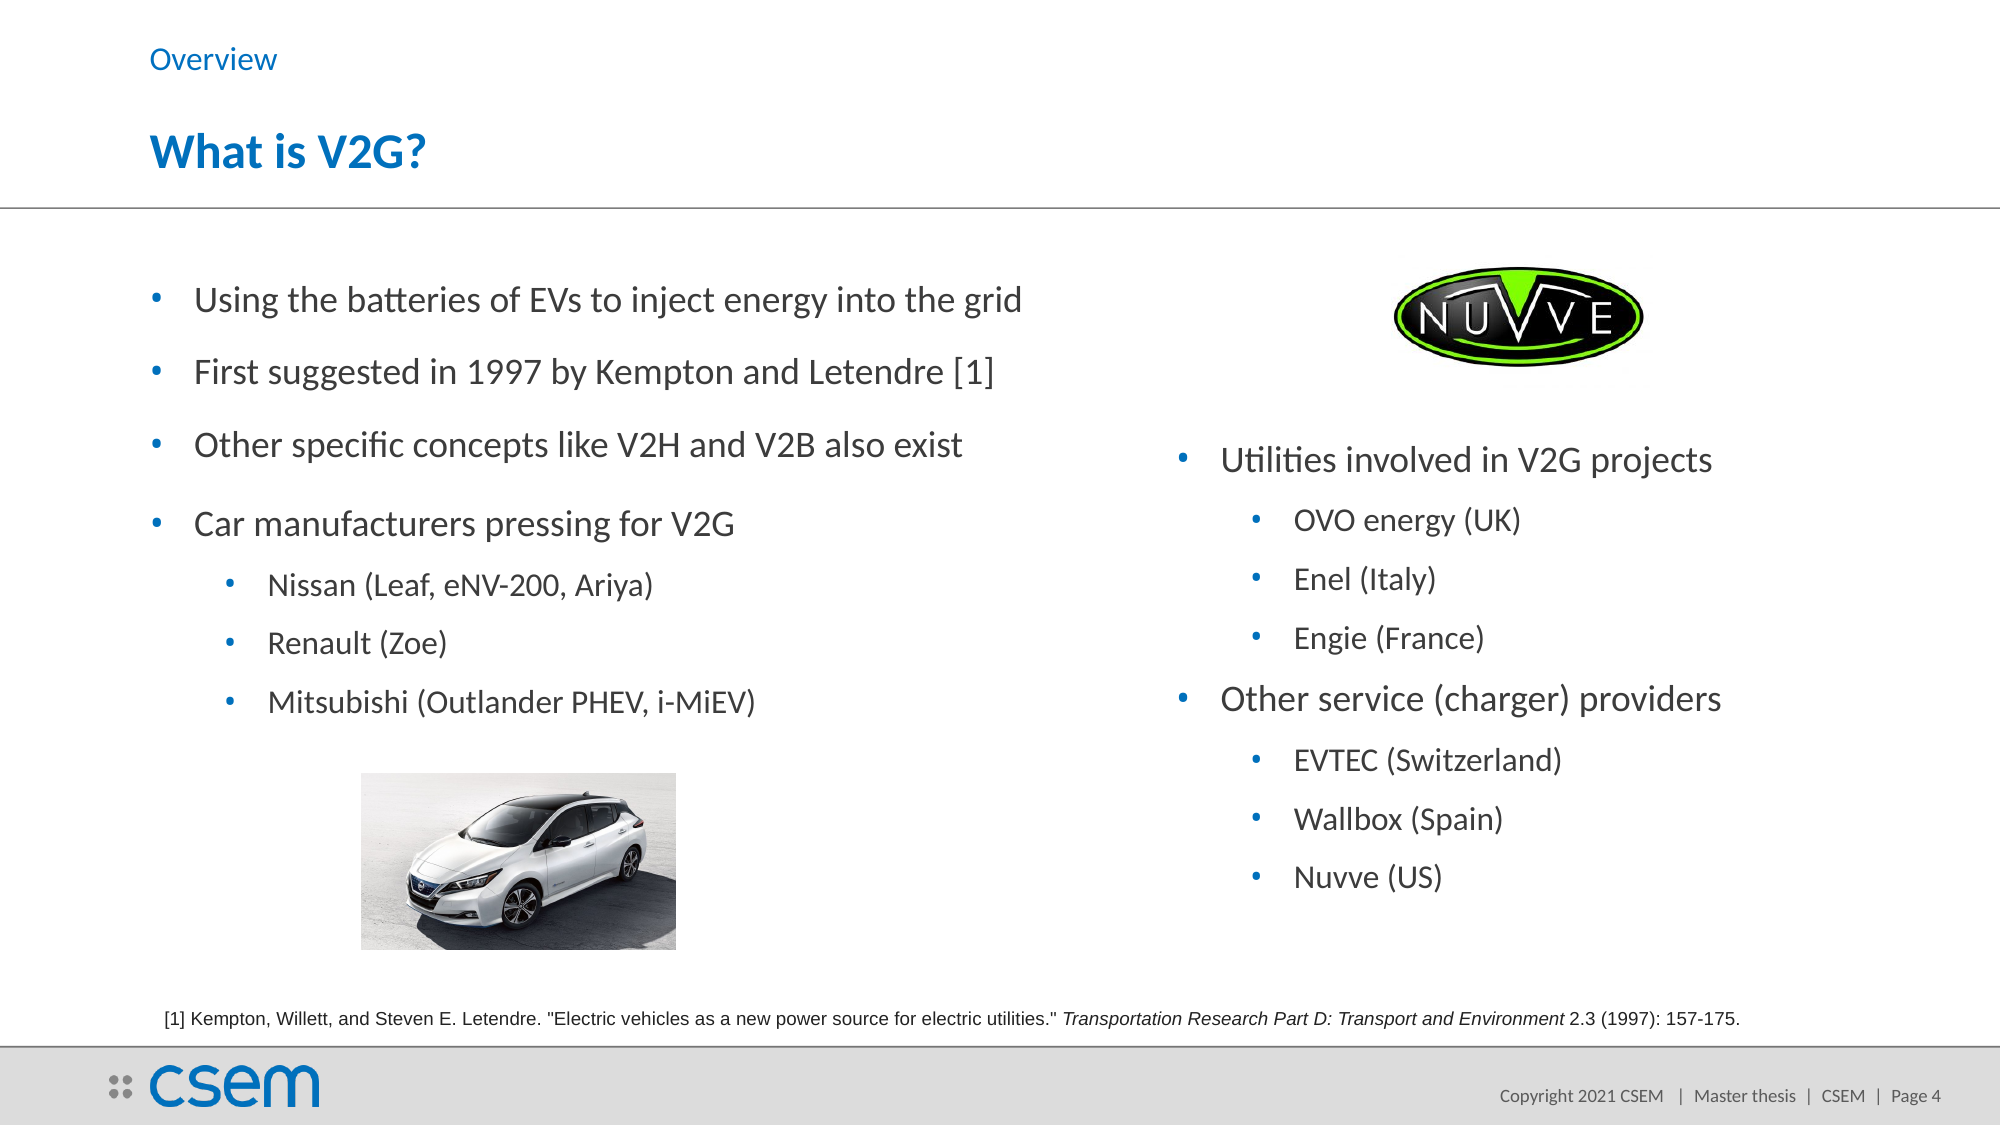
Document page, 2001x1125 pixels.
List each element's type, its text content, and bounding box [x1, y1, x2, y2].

text_box Utilities involved in V2G projects OVO energy (UK) Enel (Italy) Engie (France) Other service (charger) providers EVTEC (Switzerland) Wallbox (Spain) Nuvve (US) [1176, 425, 1975, 677]
list Using the batteries of EVs to inject energy into the grid First suggested in 1997 by Kempton and Letendre [1] Other specific concepts like V2H and V2B also exist [149, 265, 1930, 1016]
title What is V2G? [149, 89, 1930, 209]
list Overview [149, 29, 1930, 77]
picture [109, 1065, 319, 1107]
text_box [1] Kempton, Willett, and Steven E. Letendre. "Electric vehicles as a new power source for electric utilities." Transportation Research Part D: Transport and Environment 2.3 (1997): 157-175. [149, 998, 1812, 1036]
picture [1391, 240, 1653, 392]
text_box Car manufacturers pressing for V2G Nissan (Leaf, eNV-200, Ariya) Renault (Zoe) Mitsubishi (Outlander PHEV, i-MiEV) [149, 490, 887, 761]
picture [360, 773, 676, 951]
